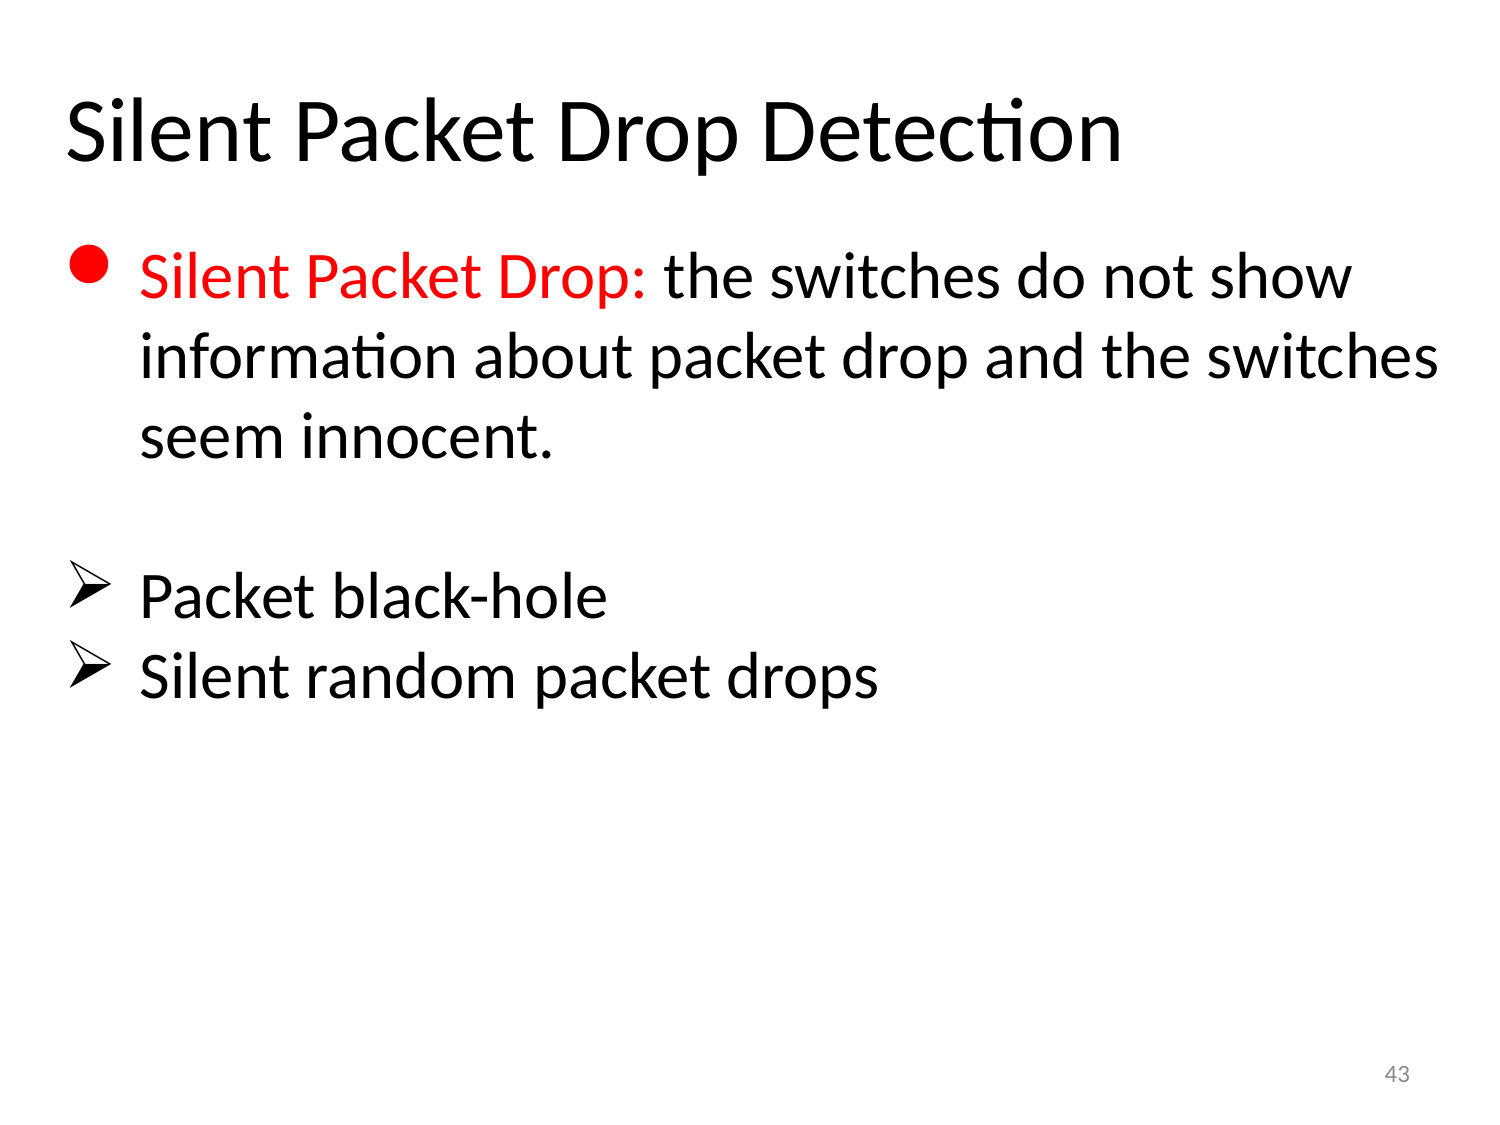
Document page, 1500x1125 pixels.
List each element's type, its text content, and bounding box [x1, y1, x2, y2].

slide_number 43 [1074, 1042, 1425, 1103]
text_box Silent Packet Drop: the switches do not show information about packet drop and the switches seem innocent. Packet black-hole Silent random packet drops [50, 224, 1500, 720]
title Silent Packet Drop Detection [50, 50, 1500, 200]
